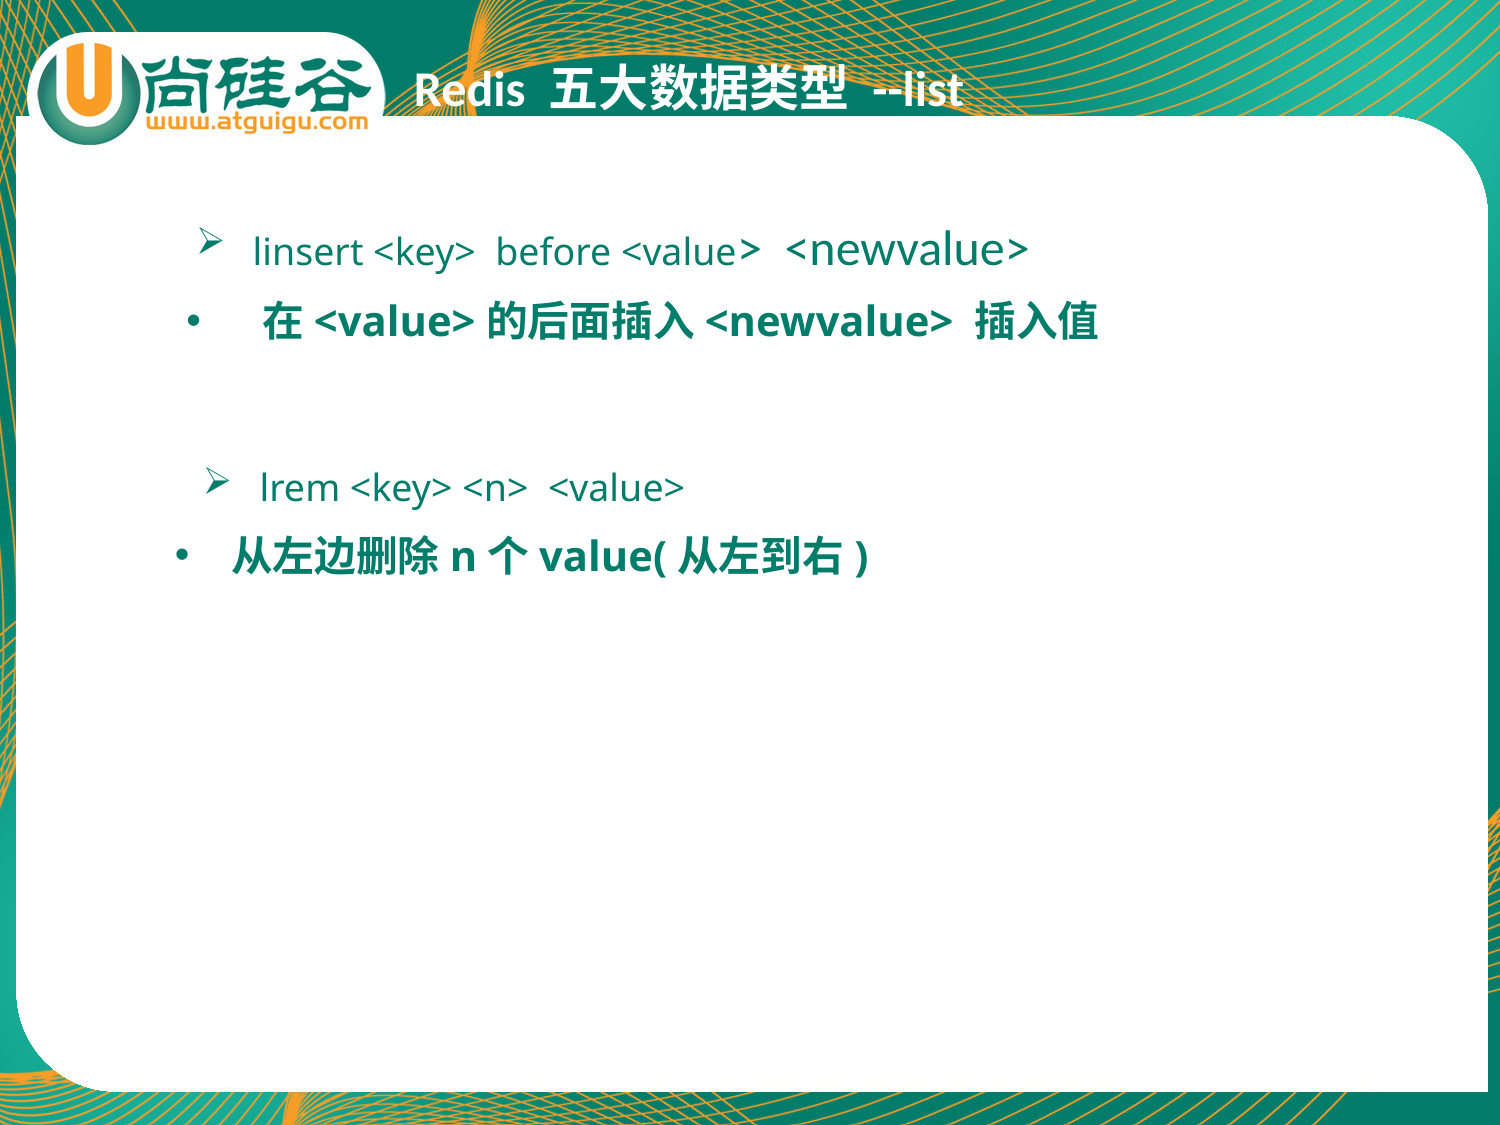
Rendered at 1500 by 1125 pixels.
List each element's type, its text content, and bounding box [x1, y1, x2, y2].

text_box 从左边删除n个value(从左到右) [160, 521, 884, 587]
text_box Redis 五大数据类型 --list [399, 19, 979, 124]
text_box lrem <key> <n> <value> [188, 456, 701, 516]
text_box 在<value>的后面插入<newvalue> 插入值 [171, 287, 1115, 353]
picture [0, 0, 1500, 1125]
text_box linsert <key> before <value> <newvalue> [181, 208, 1081, 283]
